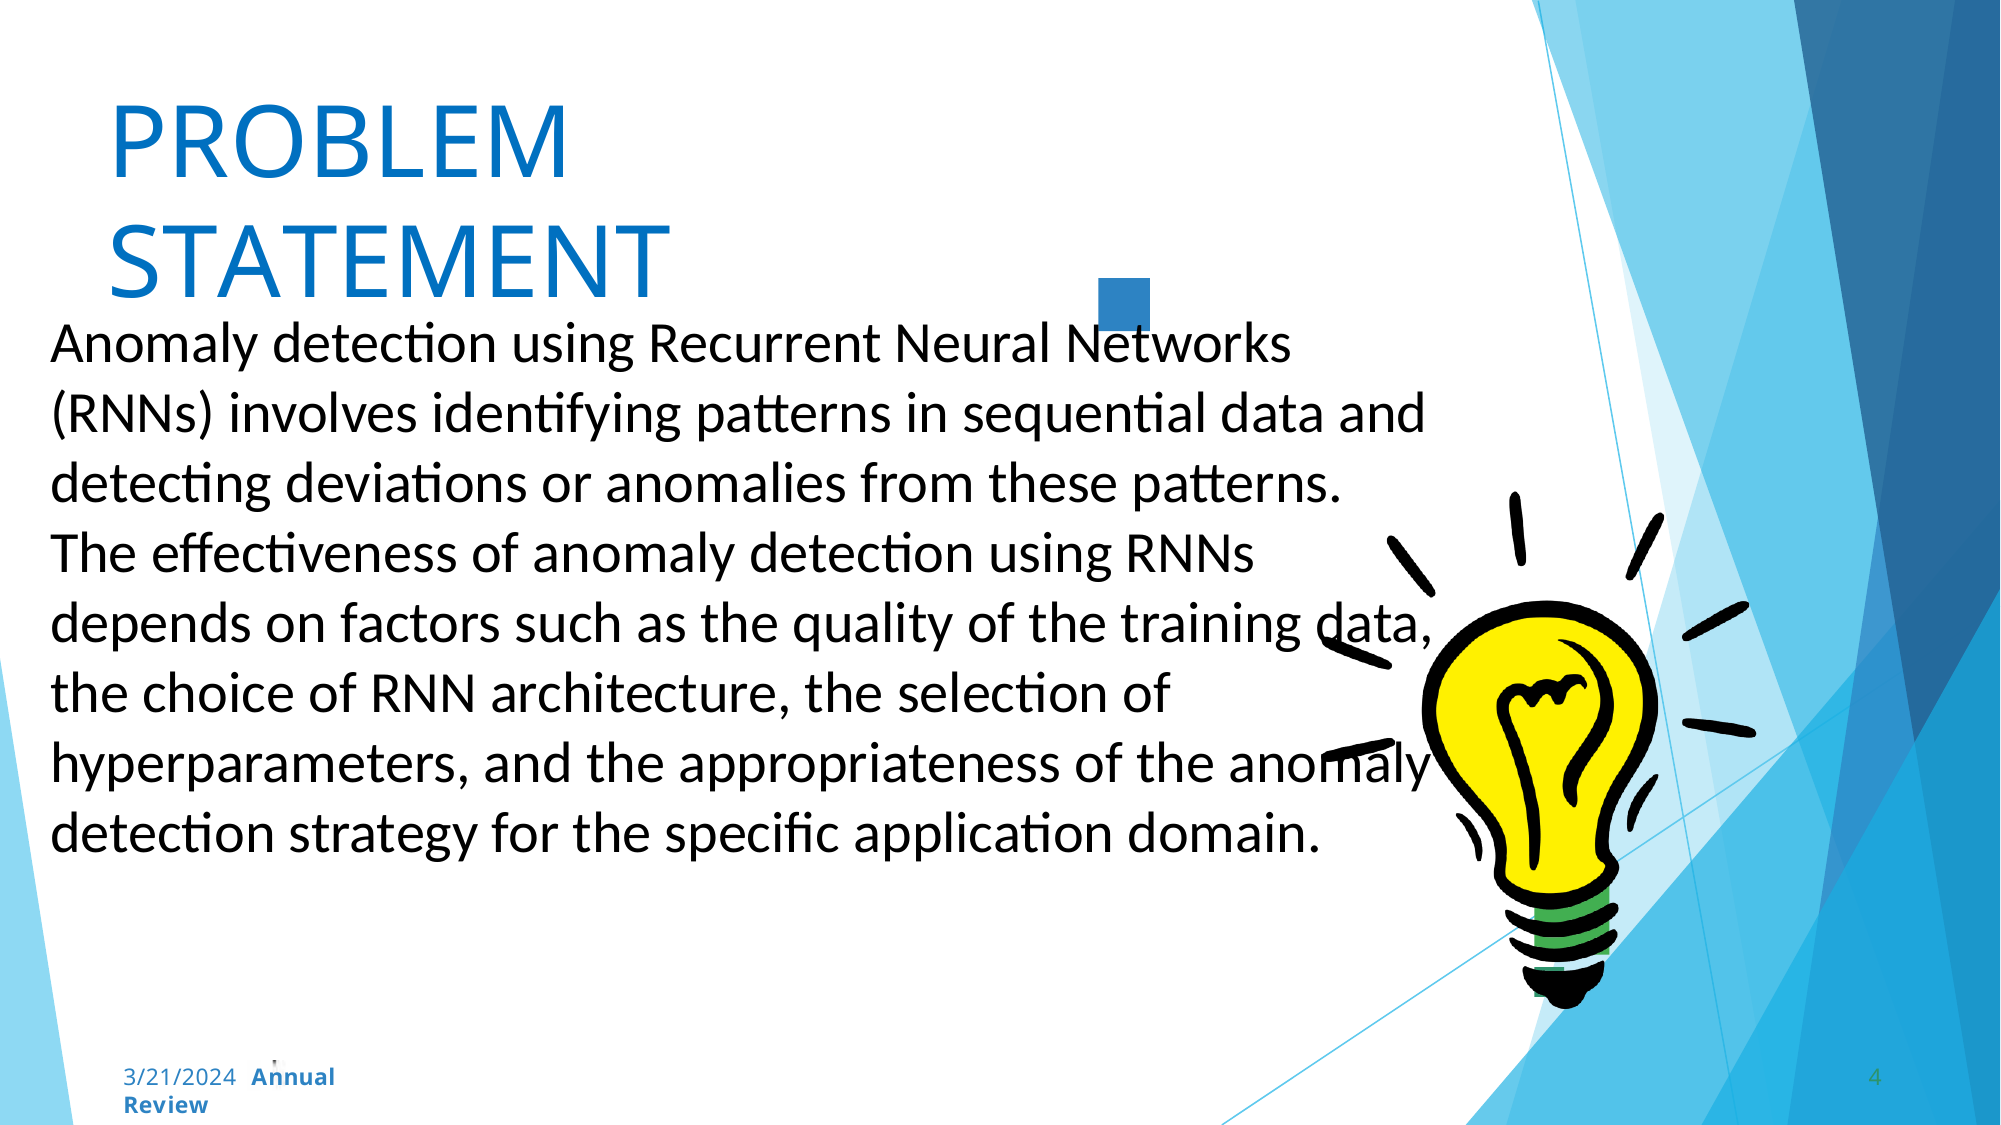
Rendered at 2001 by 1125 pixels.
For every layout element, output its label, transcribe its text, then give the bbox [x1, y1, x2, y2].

title PROBLEM STATEMENT [105, 75, 1238, 304]
picture [110, 1060, 463, 1094]
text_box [1310, 480, 1765, 1016]
slide_number 4 [1862, 1061, 1888, 1125]
text_box 3/21/2024 Annual Review [121, 1103, 417, 1118]
subtitle Anomaly detection using Recurrent Neural Networks (RNNs) involves identifying patterns in sequential data and detecting deviations or anomalies from these patterns. The effectiveness of anomaly detection using RNNs depends on factors such as the quality of the training data, the choice of RNN architecture, the selection of hyperparameters, and the appropriateness of the anomaly detection strategy for the specific application domain. [50, 304, 1450, 871]
